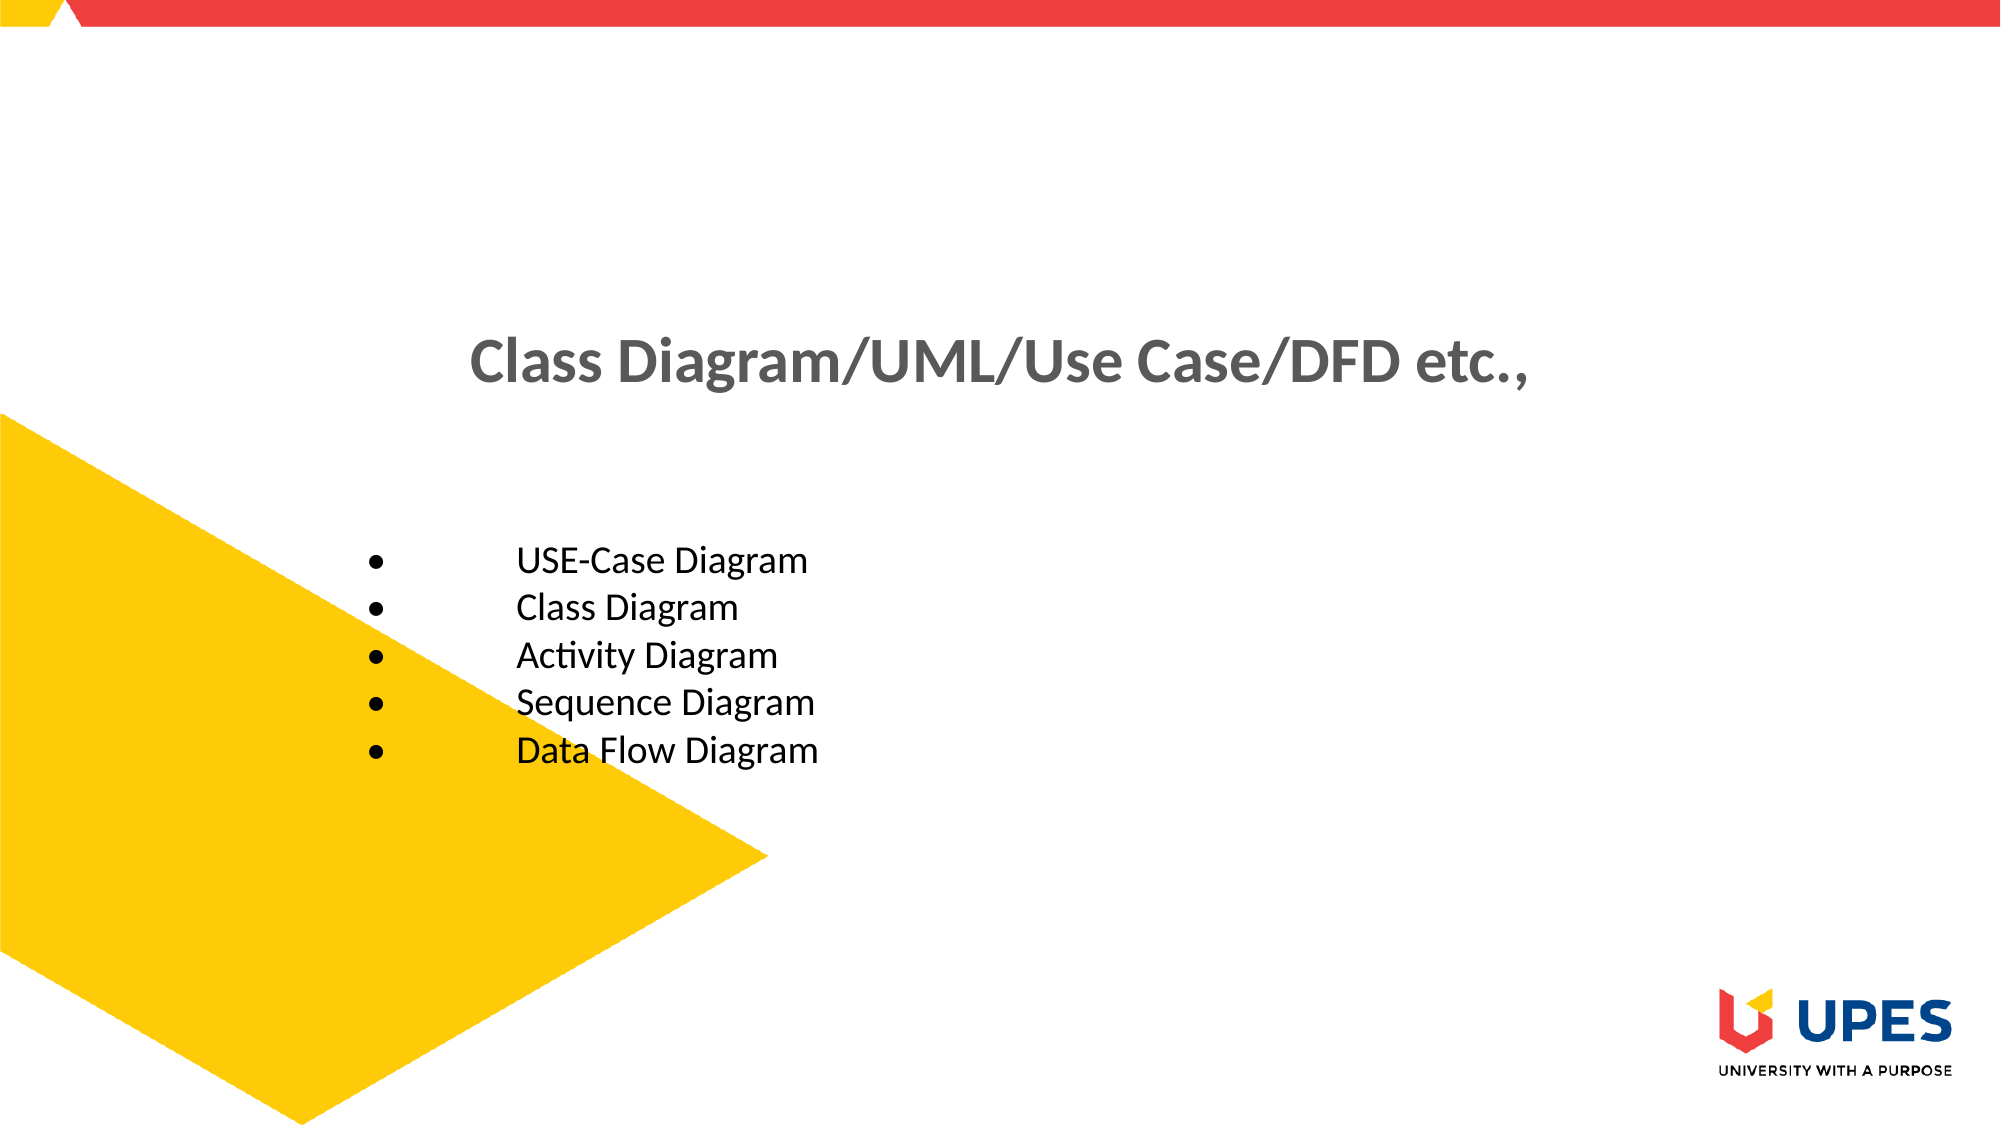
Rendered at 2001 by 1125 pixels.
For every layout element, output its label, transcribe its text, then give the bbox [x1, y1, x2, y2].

picture [0, 0, 2001, 1125]
title Class Diagram/UML/Use Case/DFD etc., [0, 309, 2000, 403]
text_box • USE-Case Diagram • Class Diagram • Activity Diagram • Sequence Diagram • Data Flow Diagram [351, 526, 1352, 779]
